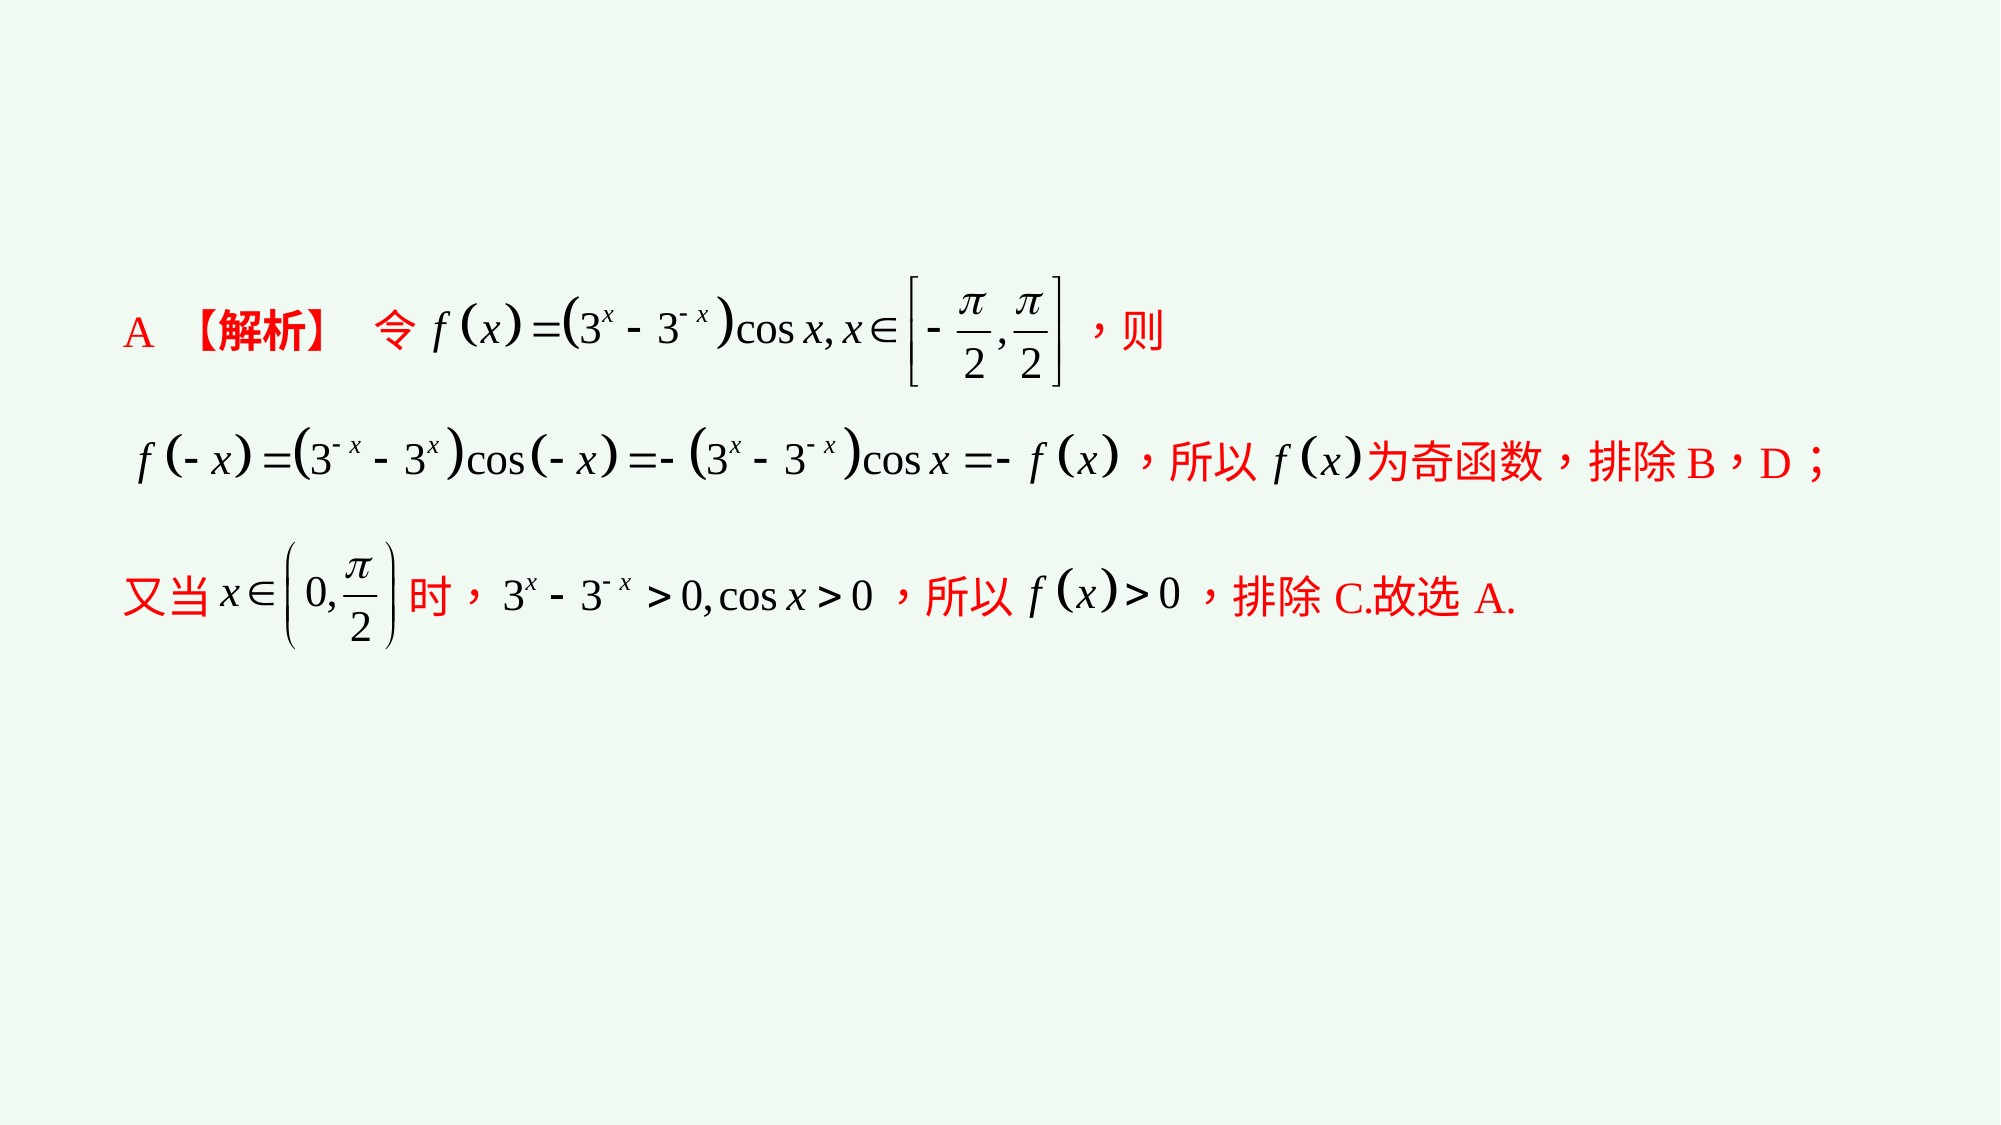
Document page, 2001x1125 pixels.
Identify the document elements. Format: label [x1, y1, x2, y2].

text_box [122, 264, 1881, 665]
